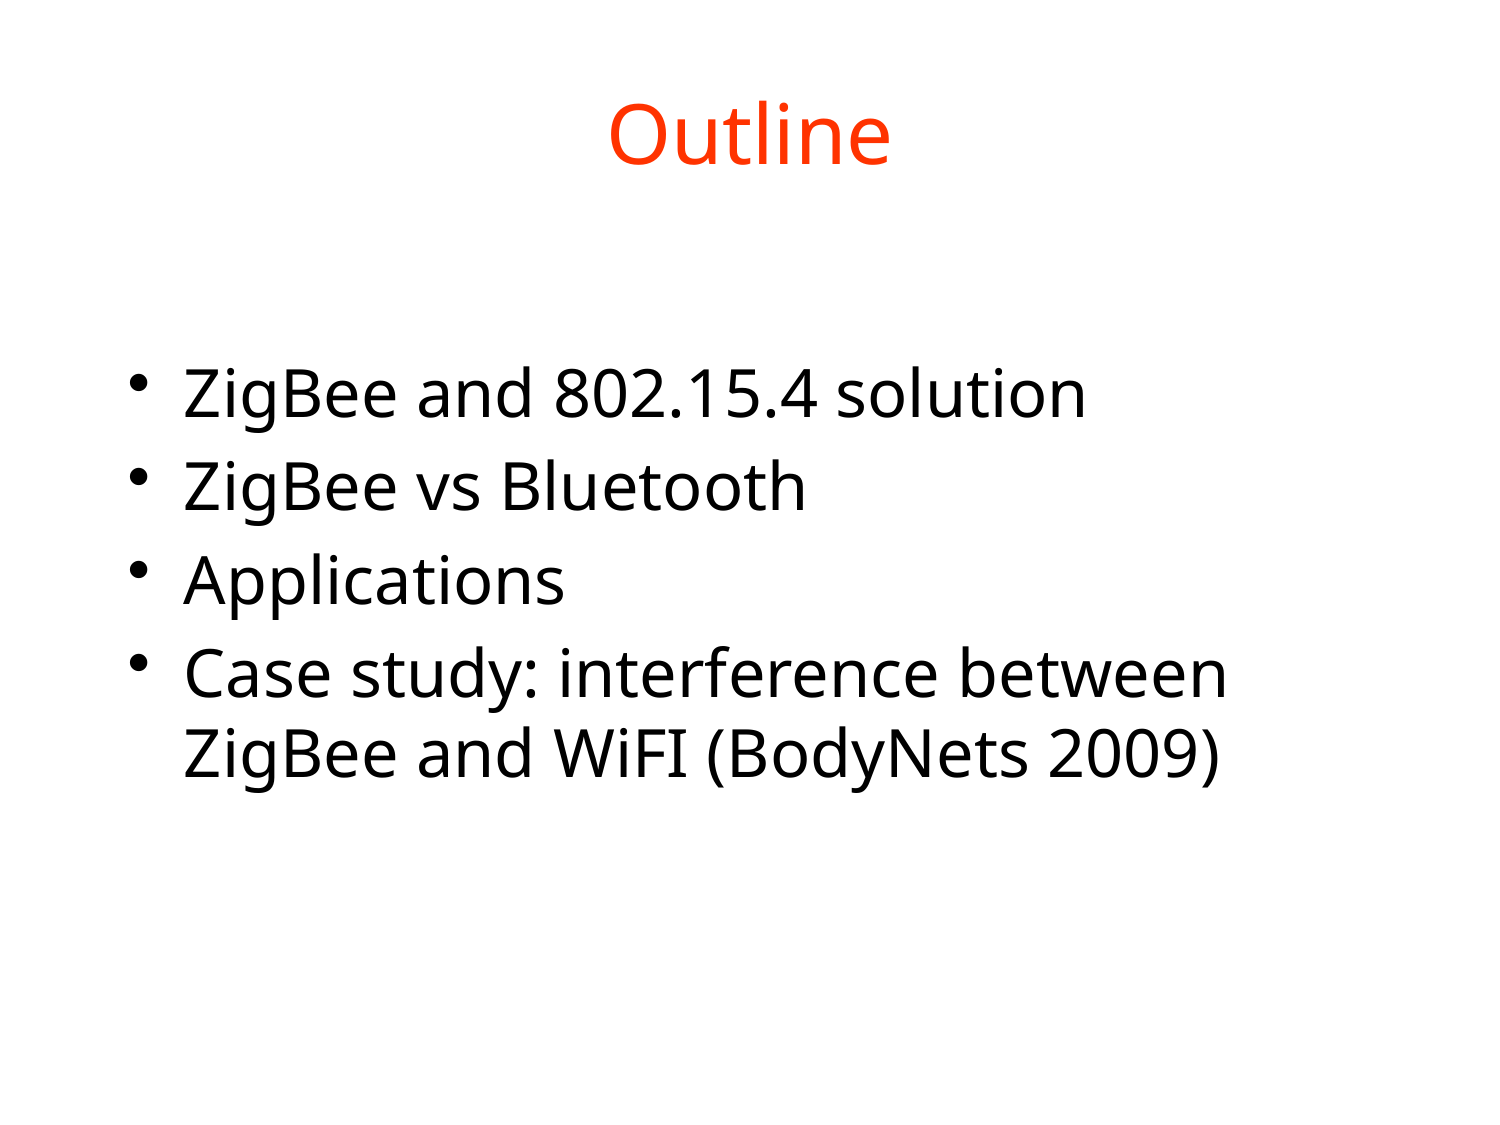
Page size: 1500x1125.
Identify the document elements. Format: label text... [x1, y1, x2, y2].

title Outline [112, 37, 1388, 226]
list ZigBee and 802.15.4 solution ZigBee vs Bluetooth Applications Case study: interference between ZigBee and WiFI (BodyNets 2009) [112, 249, 1388, 1001]
